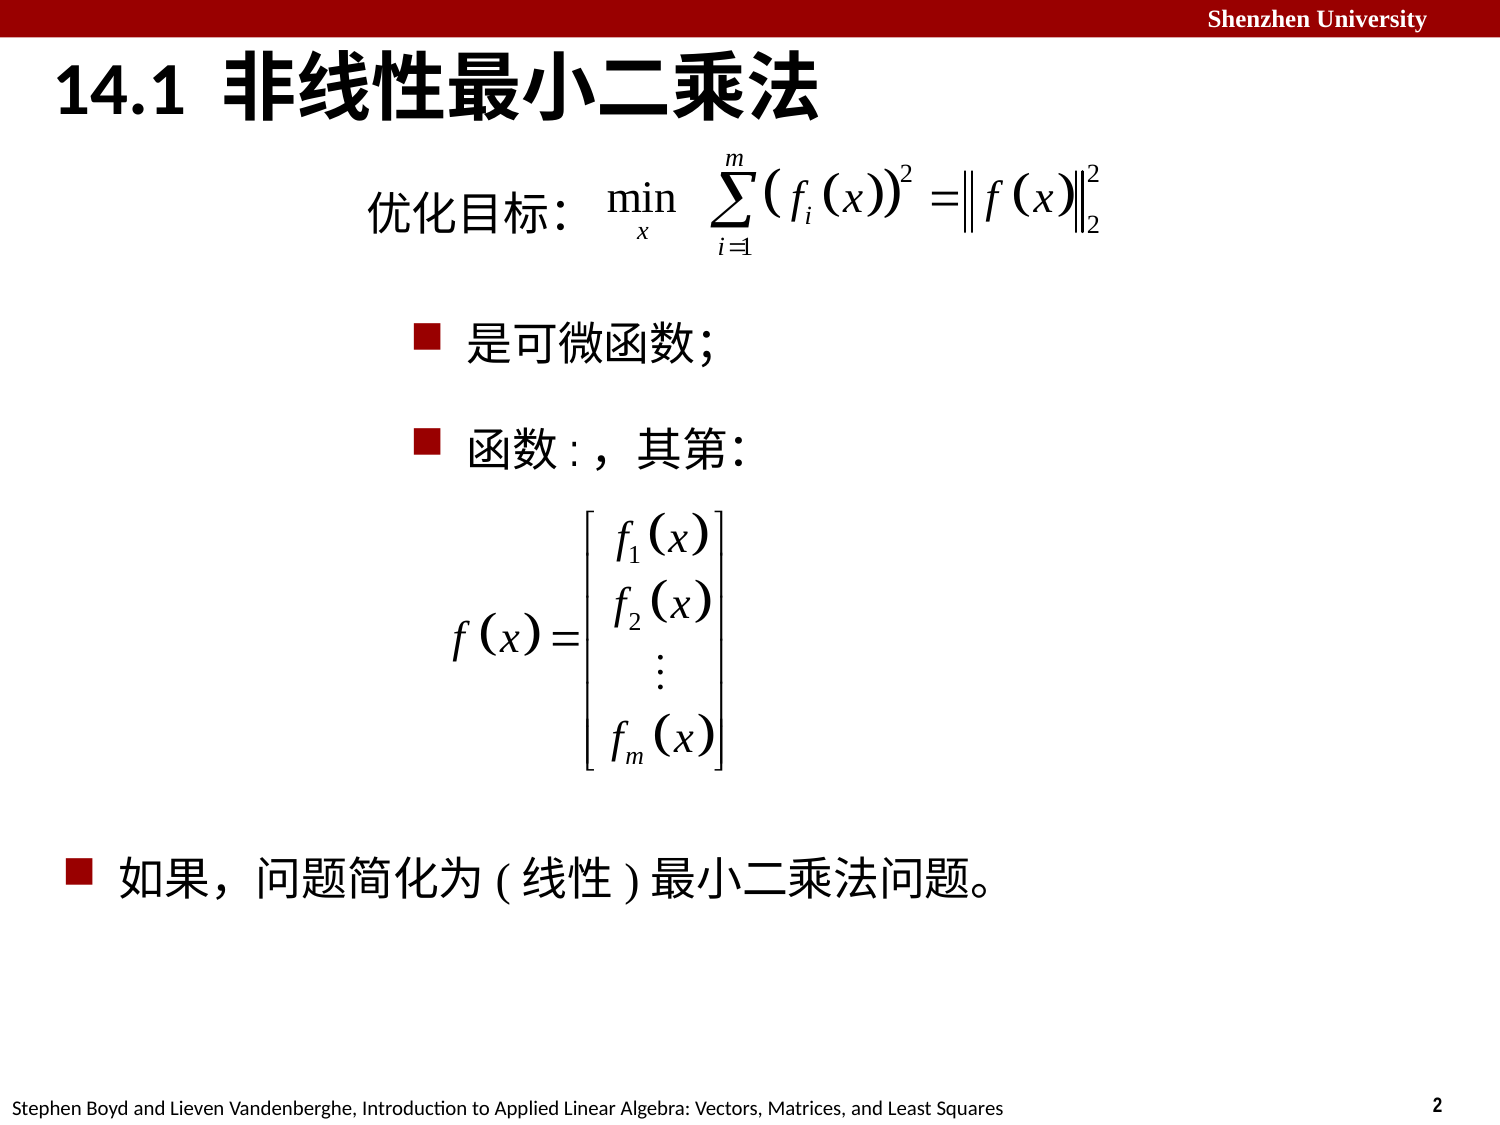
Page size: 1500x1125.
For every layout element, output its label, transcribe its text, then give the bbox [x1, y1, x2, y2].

text_box 优化目标： [351, 149, 594, 248]
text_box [437, 499, 739, 783]
text_box 14.1 非线性最小二乘法 [37, 37, 1482, 131]
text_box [599, 137, 1110, 267]
